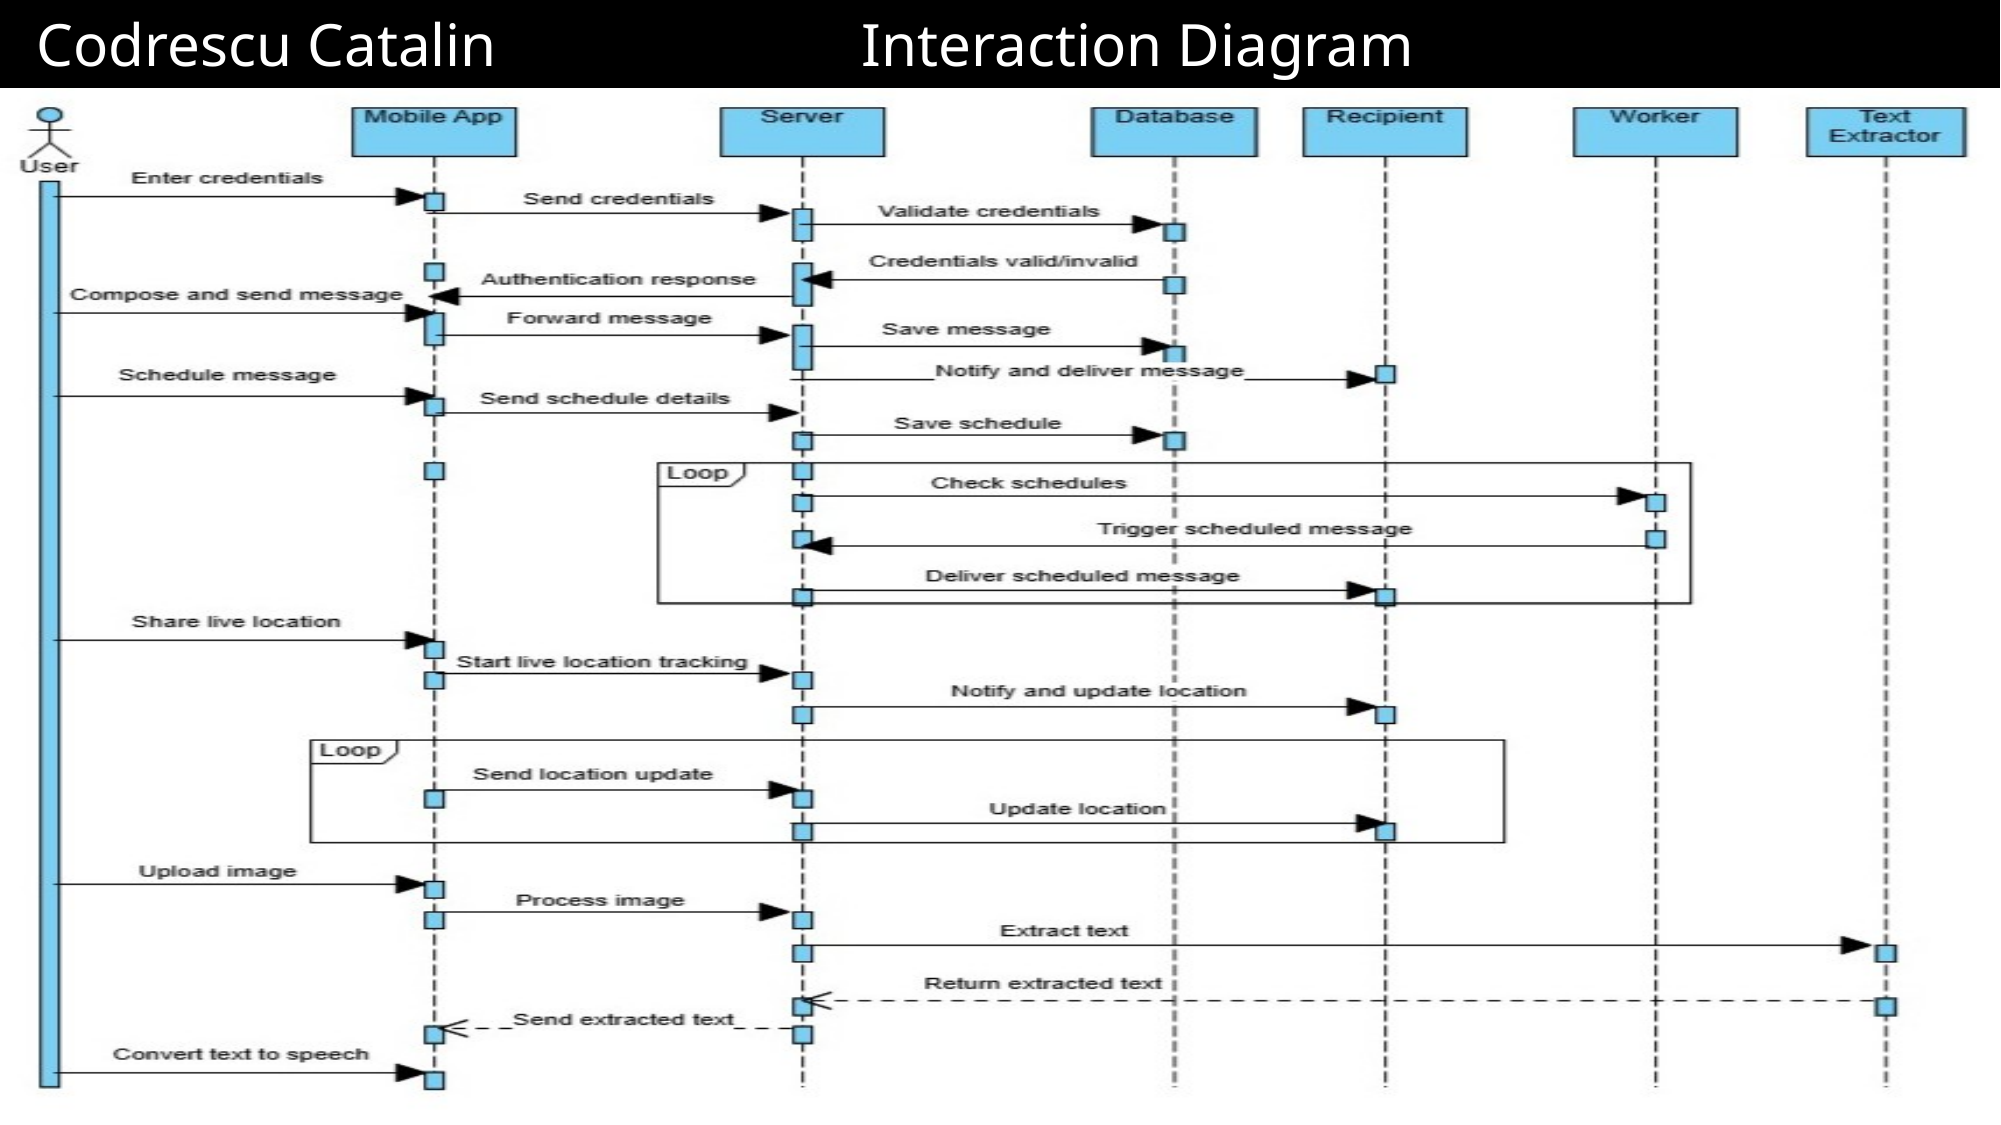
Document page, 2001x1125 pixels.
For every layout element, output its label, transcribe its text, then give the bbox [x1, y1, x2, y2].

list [0, 88, 2000, 1125]
title Codrescu Catalin Interaction Diagram [21, 6, 1891, 88]
